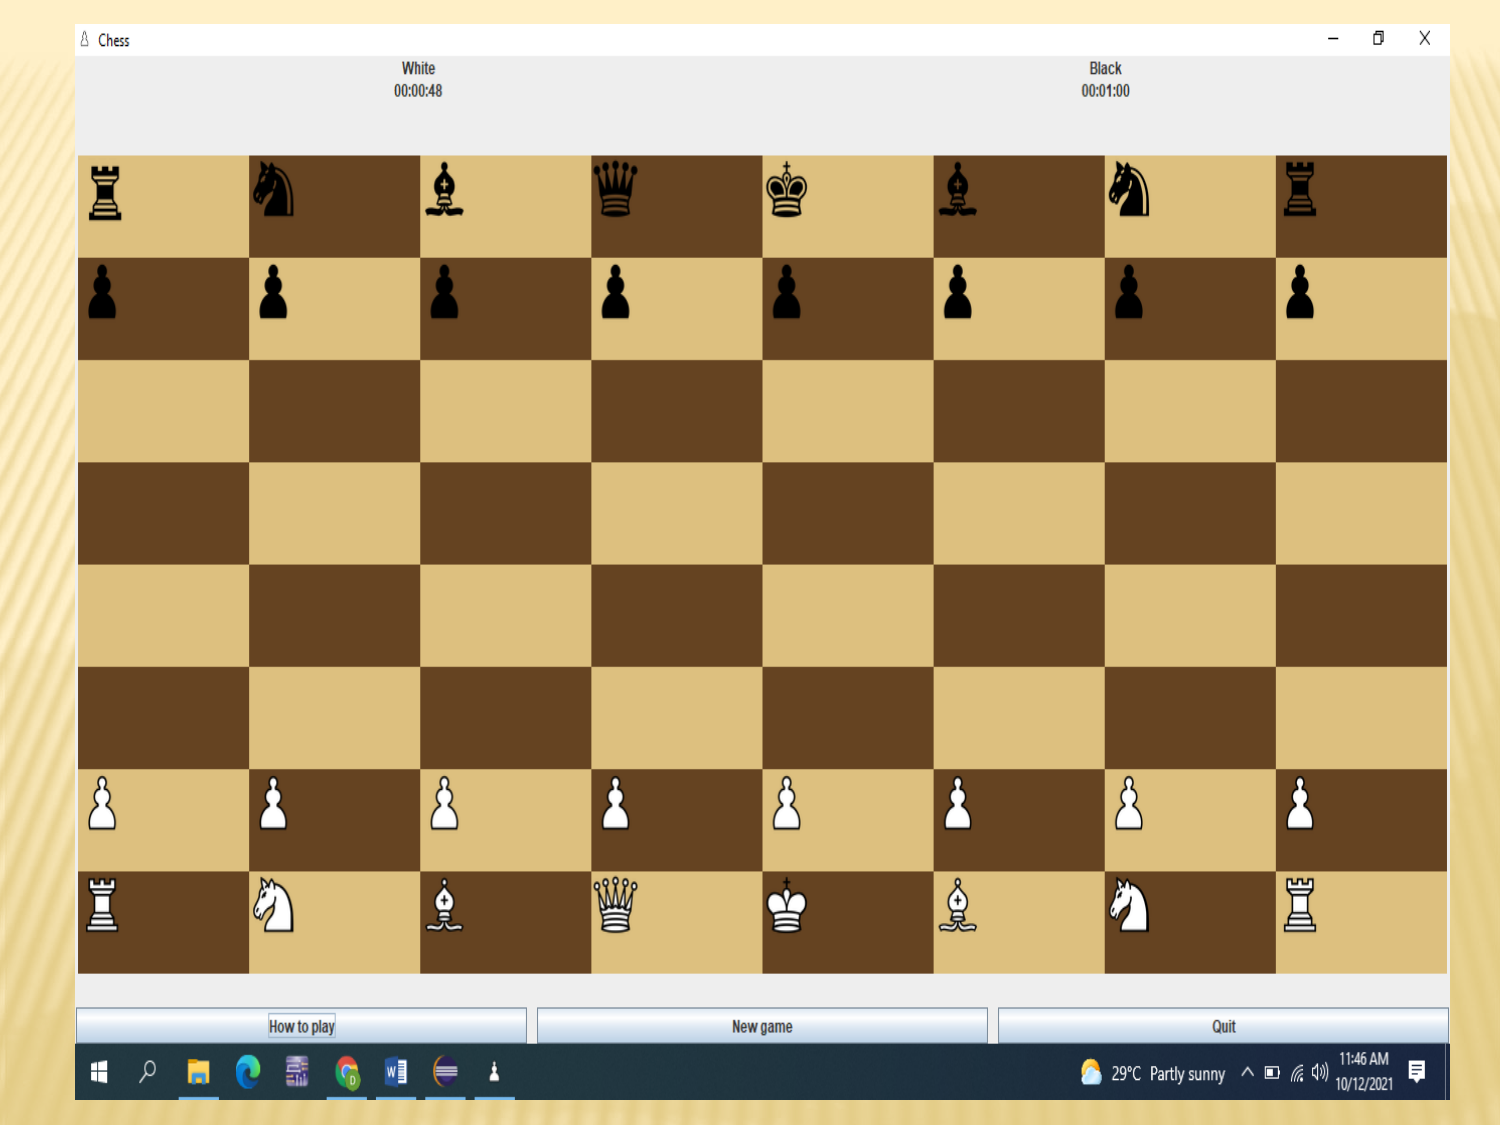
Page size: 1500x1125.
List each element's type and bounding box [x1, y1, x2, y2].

picture [74, 24, 1451, 1101]
